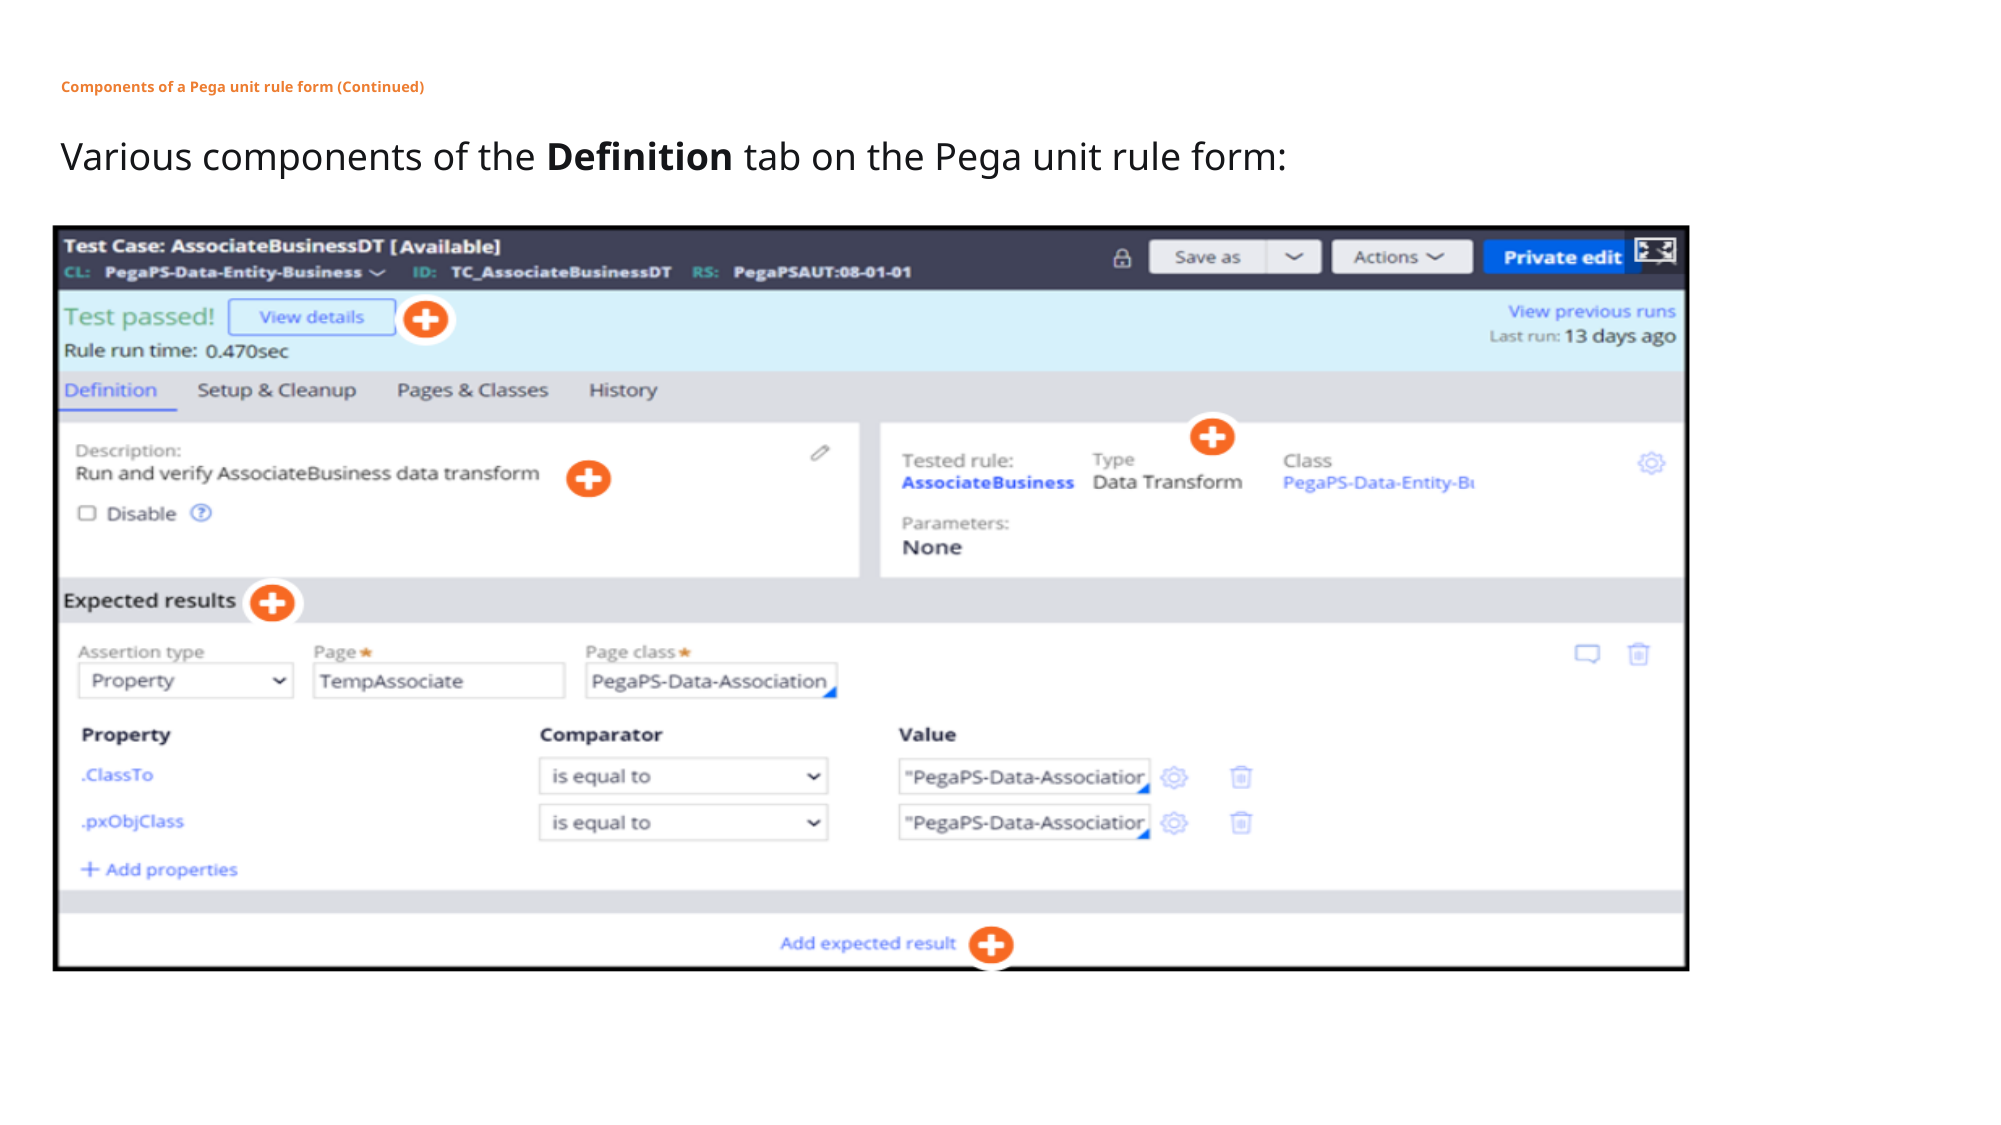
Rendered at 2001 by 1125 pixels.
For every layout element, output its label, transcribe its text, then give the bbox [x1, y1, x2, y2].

picture [45, 212, 1714, 989]
title Components of a Pega unit rule form (Continued) [45, 34, 1863, 125]
text_box Various components of the Definition tab on the Pega unit rule form: [45, 125, 1981, 231]
